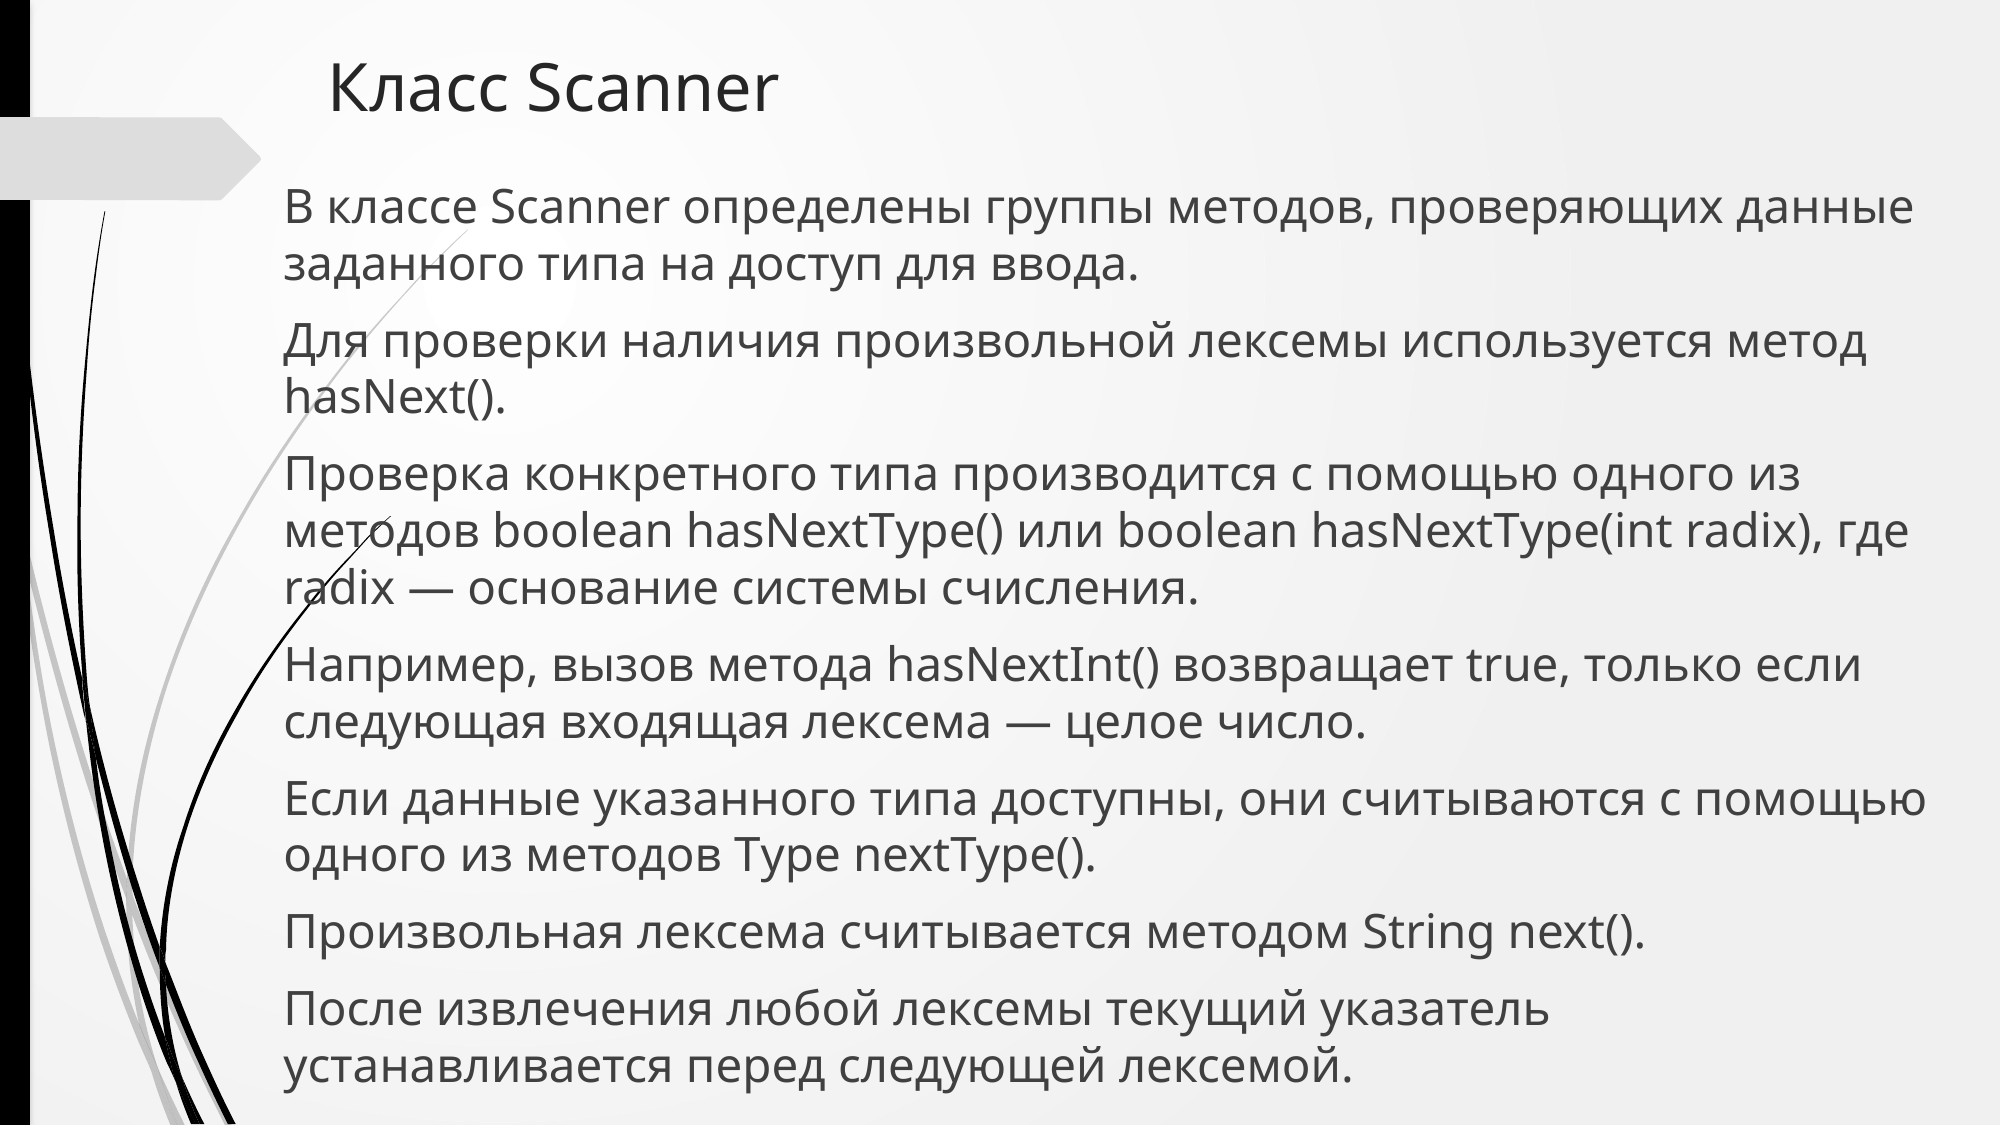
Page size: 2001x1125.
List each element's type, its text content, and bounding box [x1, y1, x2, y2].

list В классе Scanner определены группы методов, проверяющих данные заданного типа на доступ для ввода. Для проверки наличия произвольной лексемы используется метод hasNext(). Проверка конкретного типа производится с помощью одного из методов boolean hasNextТype() или boolean hasNextТype(int radix), где radix — основание системы счисления. Например, вызов метода hasNextInt() возвращает true, только если следующая входящая лексема — целое число. Если данные указанного типа доступны, они считываются с помощью одного из методов Тype nextType(). Произвольная лексема считывается методом String next(). После извлечения любой лексемы текущий указатель устанавливается перед следующей лексемой. [268, 168, 1950, 1104]
title Класс Scanner [312, 36, 1806, 141]
